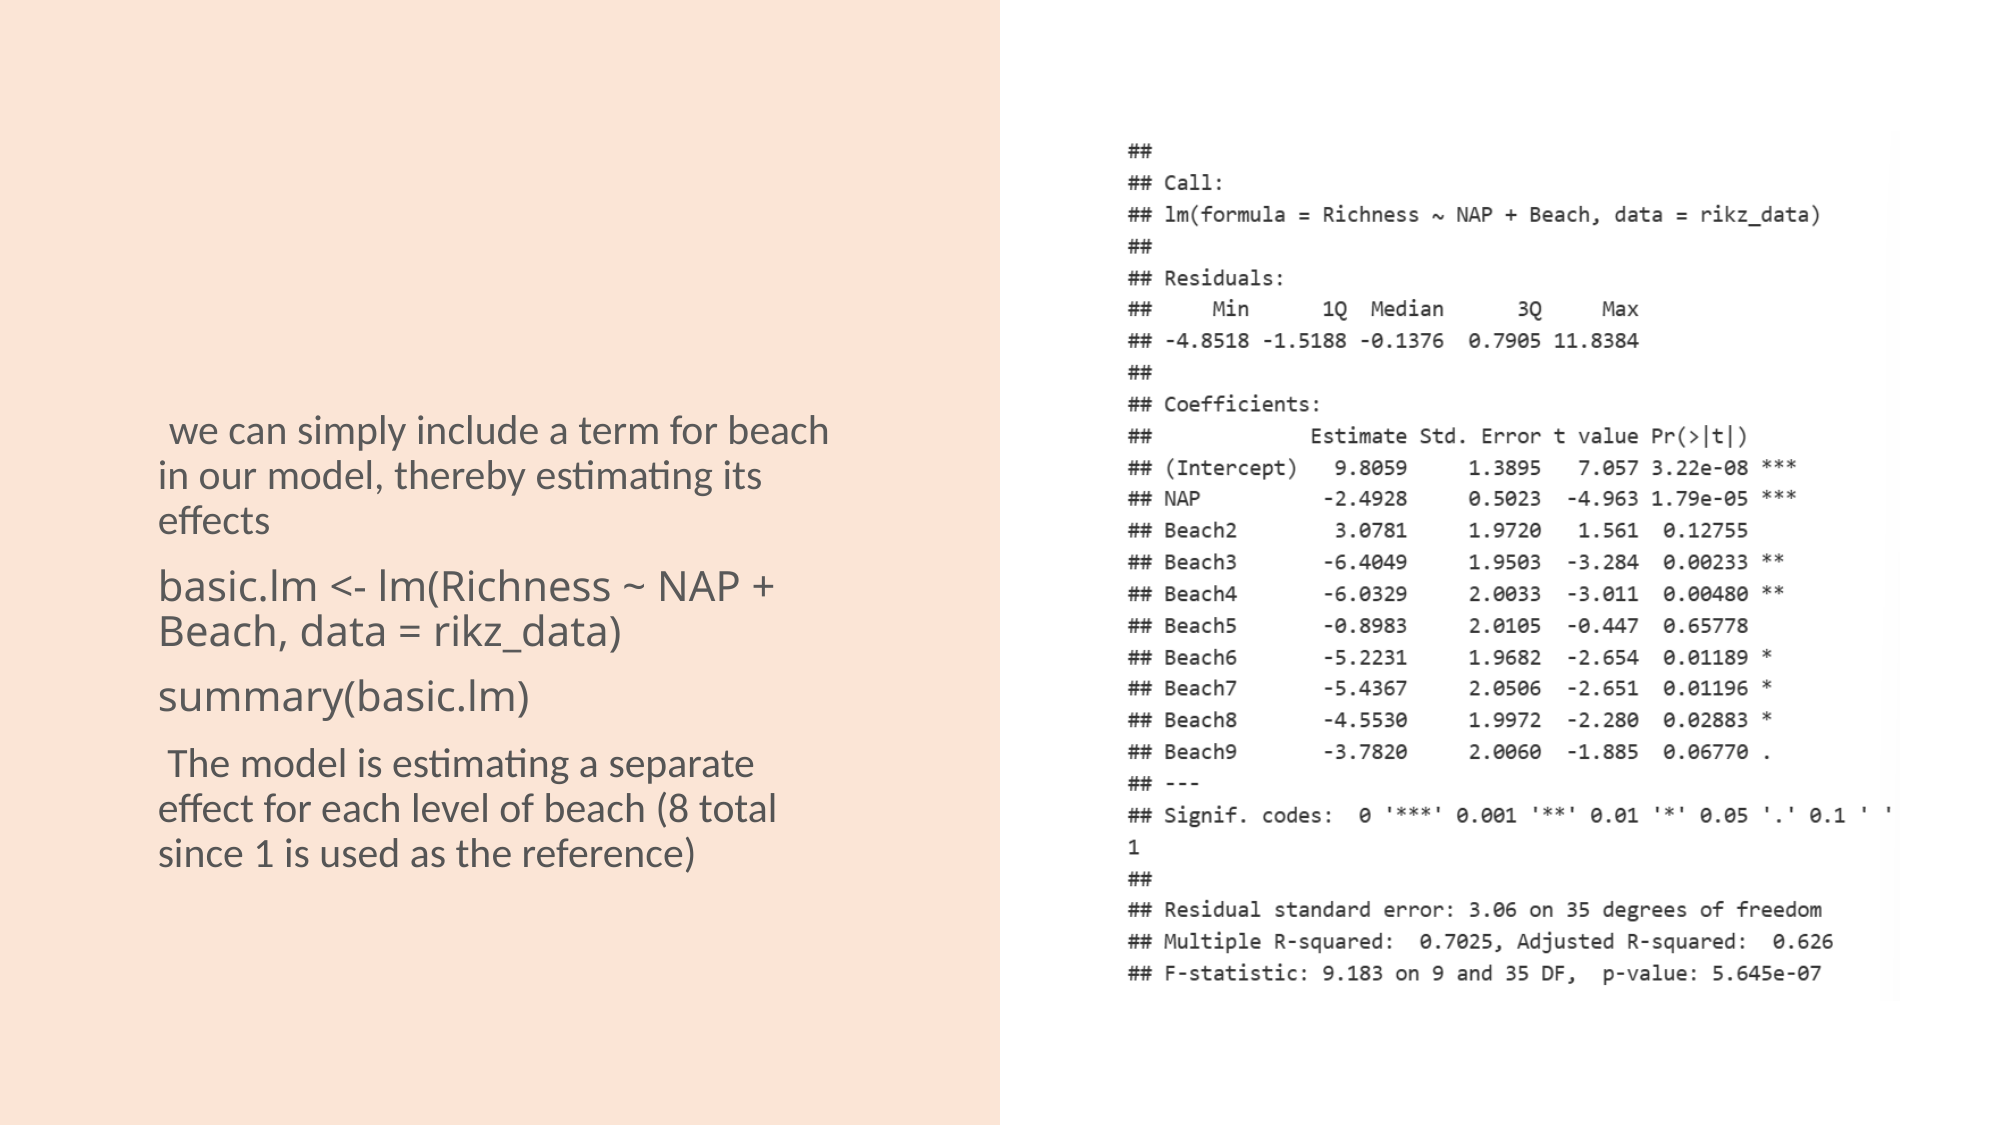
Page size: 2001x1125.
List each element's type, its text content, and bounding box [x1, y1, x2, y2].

text_box [0, 0, 1001, 1125]
list we can simply include a term for beach in our model, thereby estimating its effects basic.lm <- lm(Richness ~ NAP + Beach, data = rikz_data) summary(basic.lm) The model is estimating a separate effect for each level of beach (8 total since 1 is used as the reference) [142, 401, 858, 1020]
text_box [1001, 0, 2000, 1125]
picture [1112, 131, 1900, 1001]
